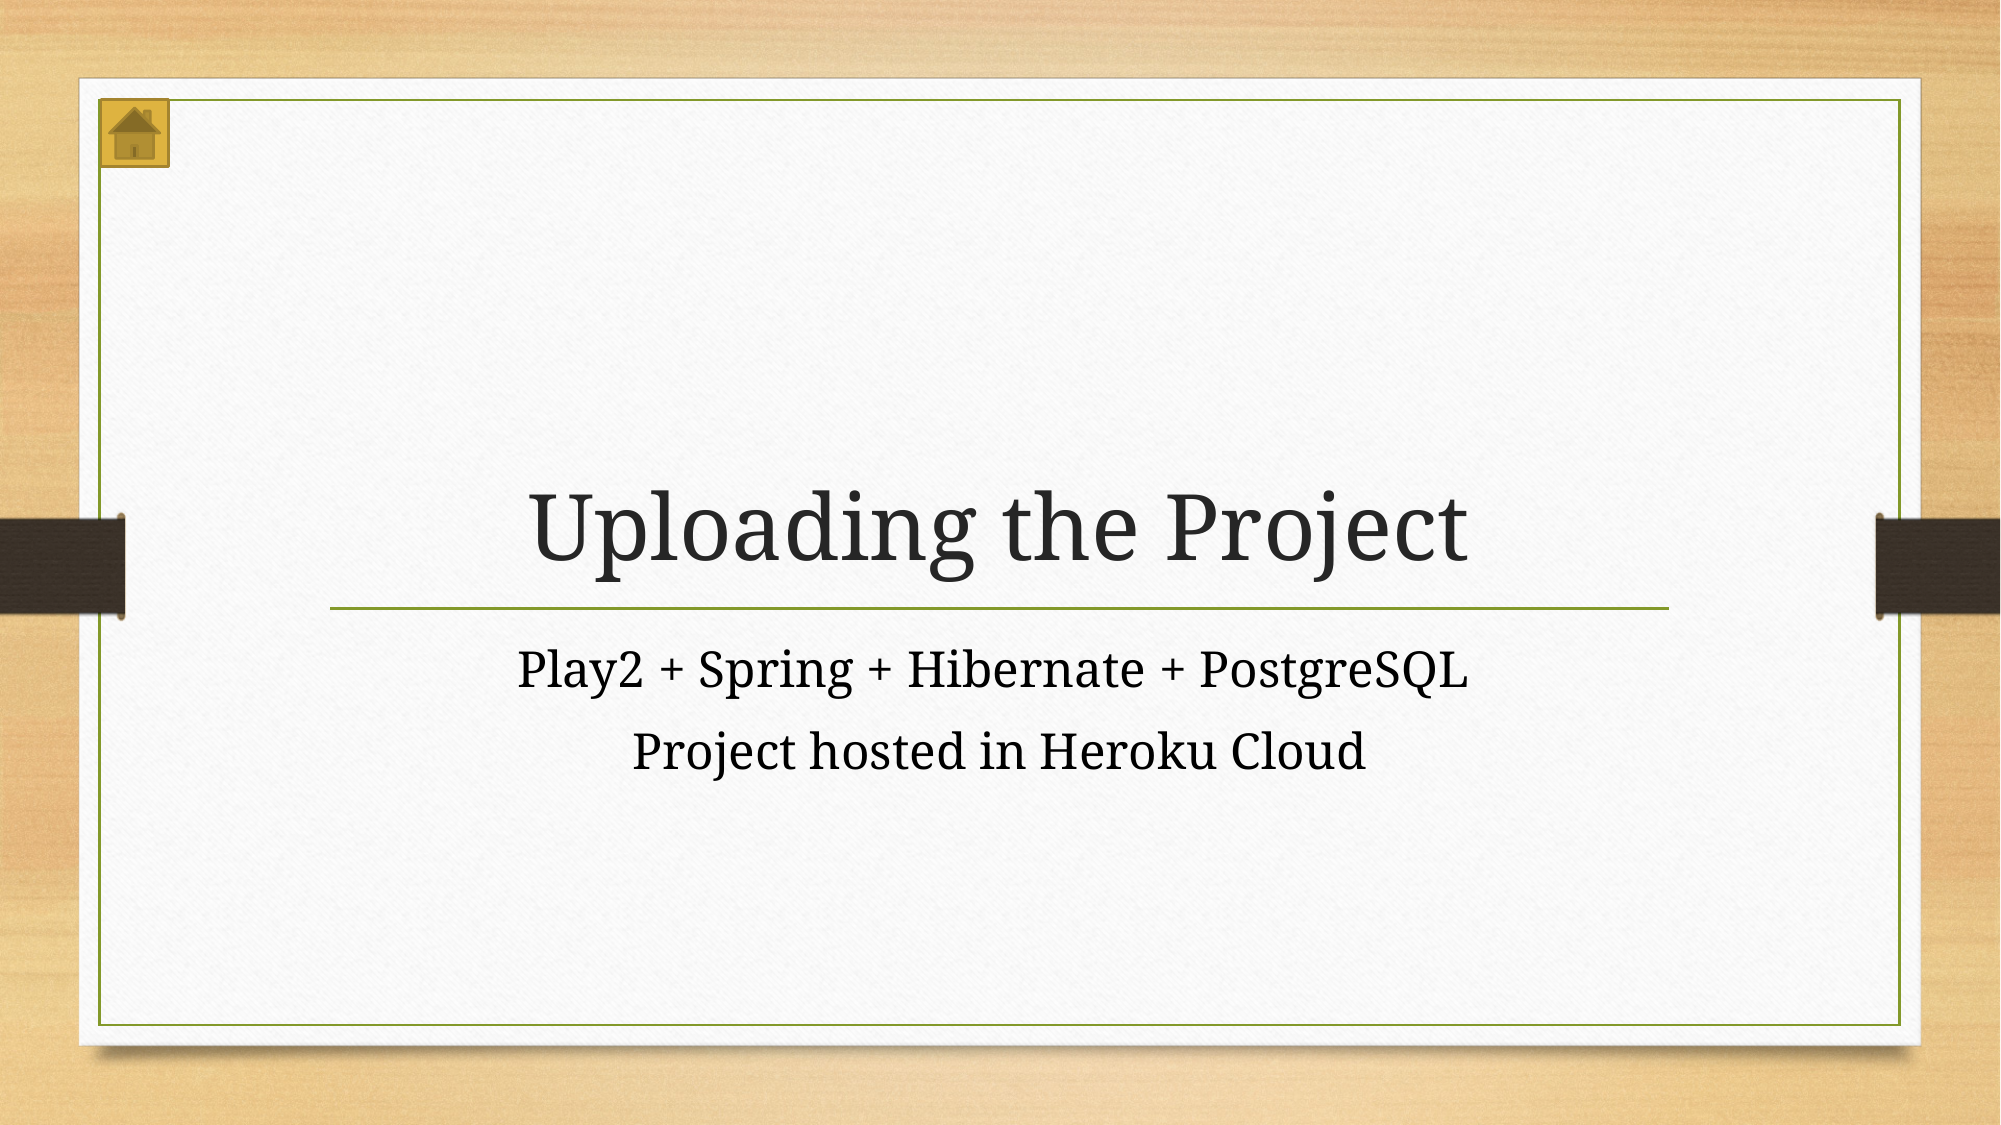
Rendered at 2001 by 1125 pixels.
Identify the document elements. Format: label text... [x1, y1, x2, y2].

list Play2 + Spring + Hibernate + PostgreSQL Project hosted in Heroku Cloud [330, 630, 1669, 788]
text_box [100, 98, 170, 168]
title Uploading the Project [330, 287, 1669, 587]
picture [0, 0, 2001, 1125]
